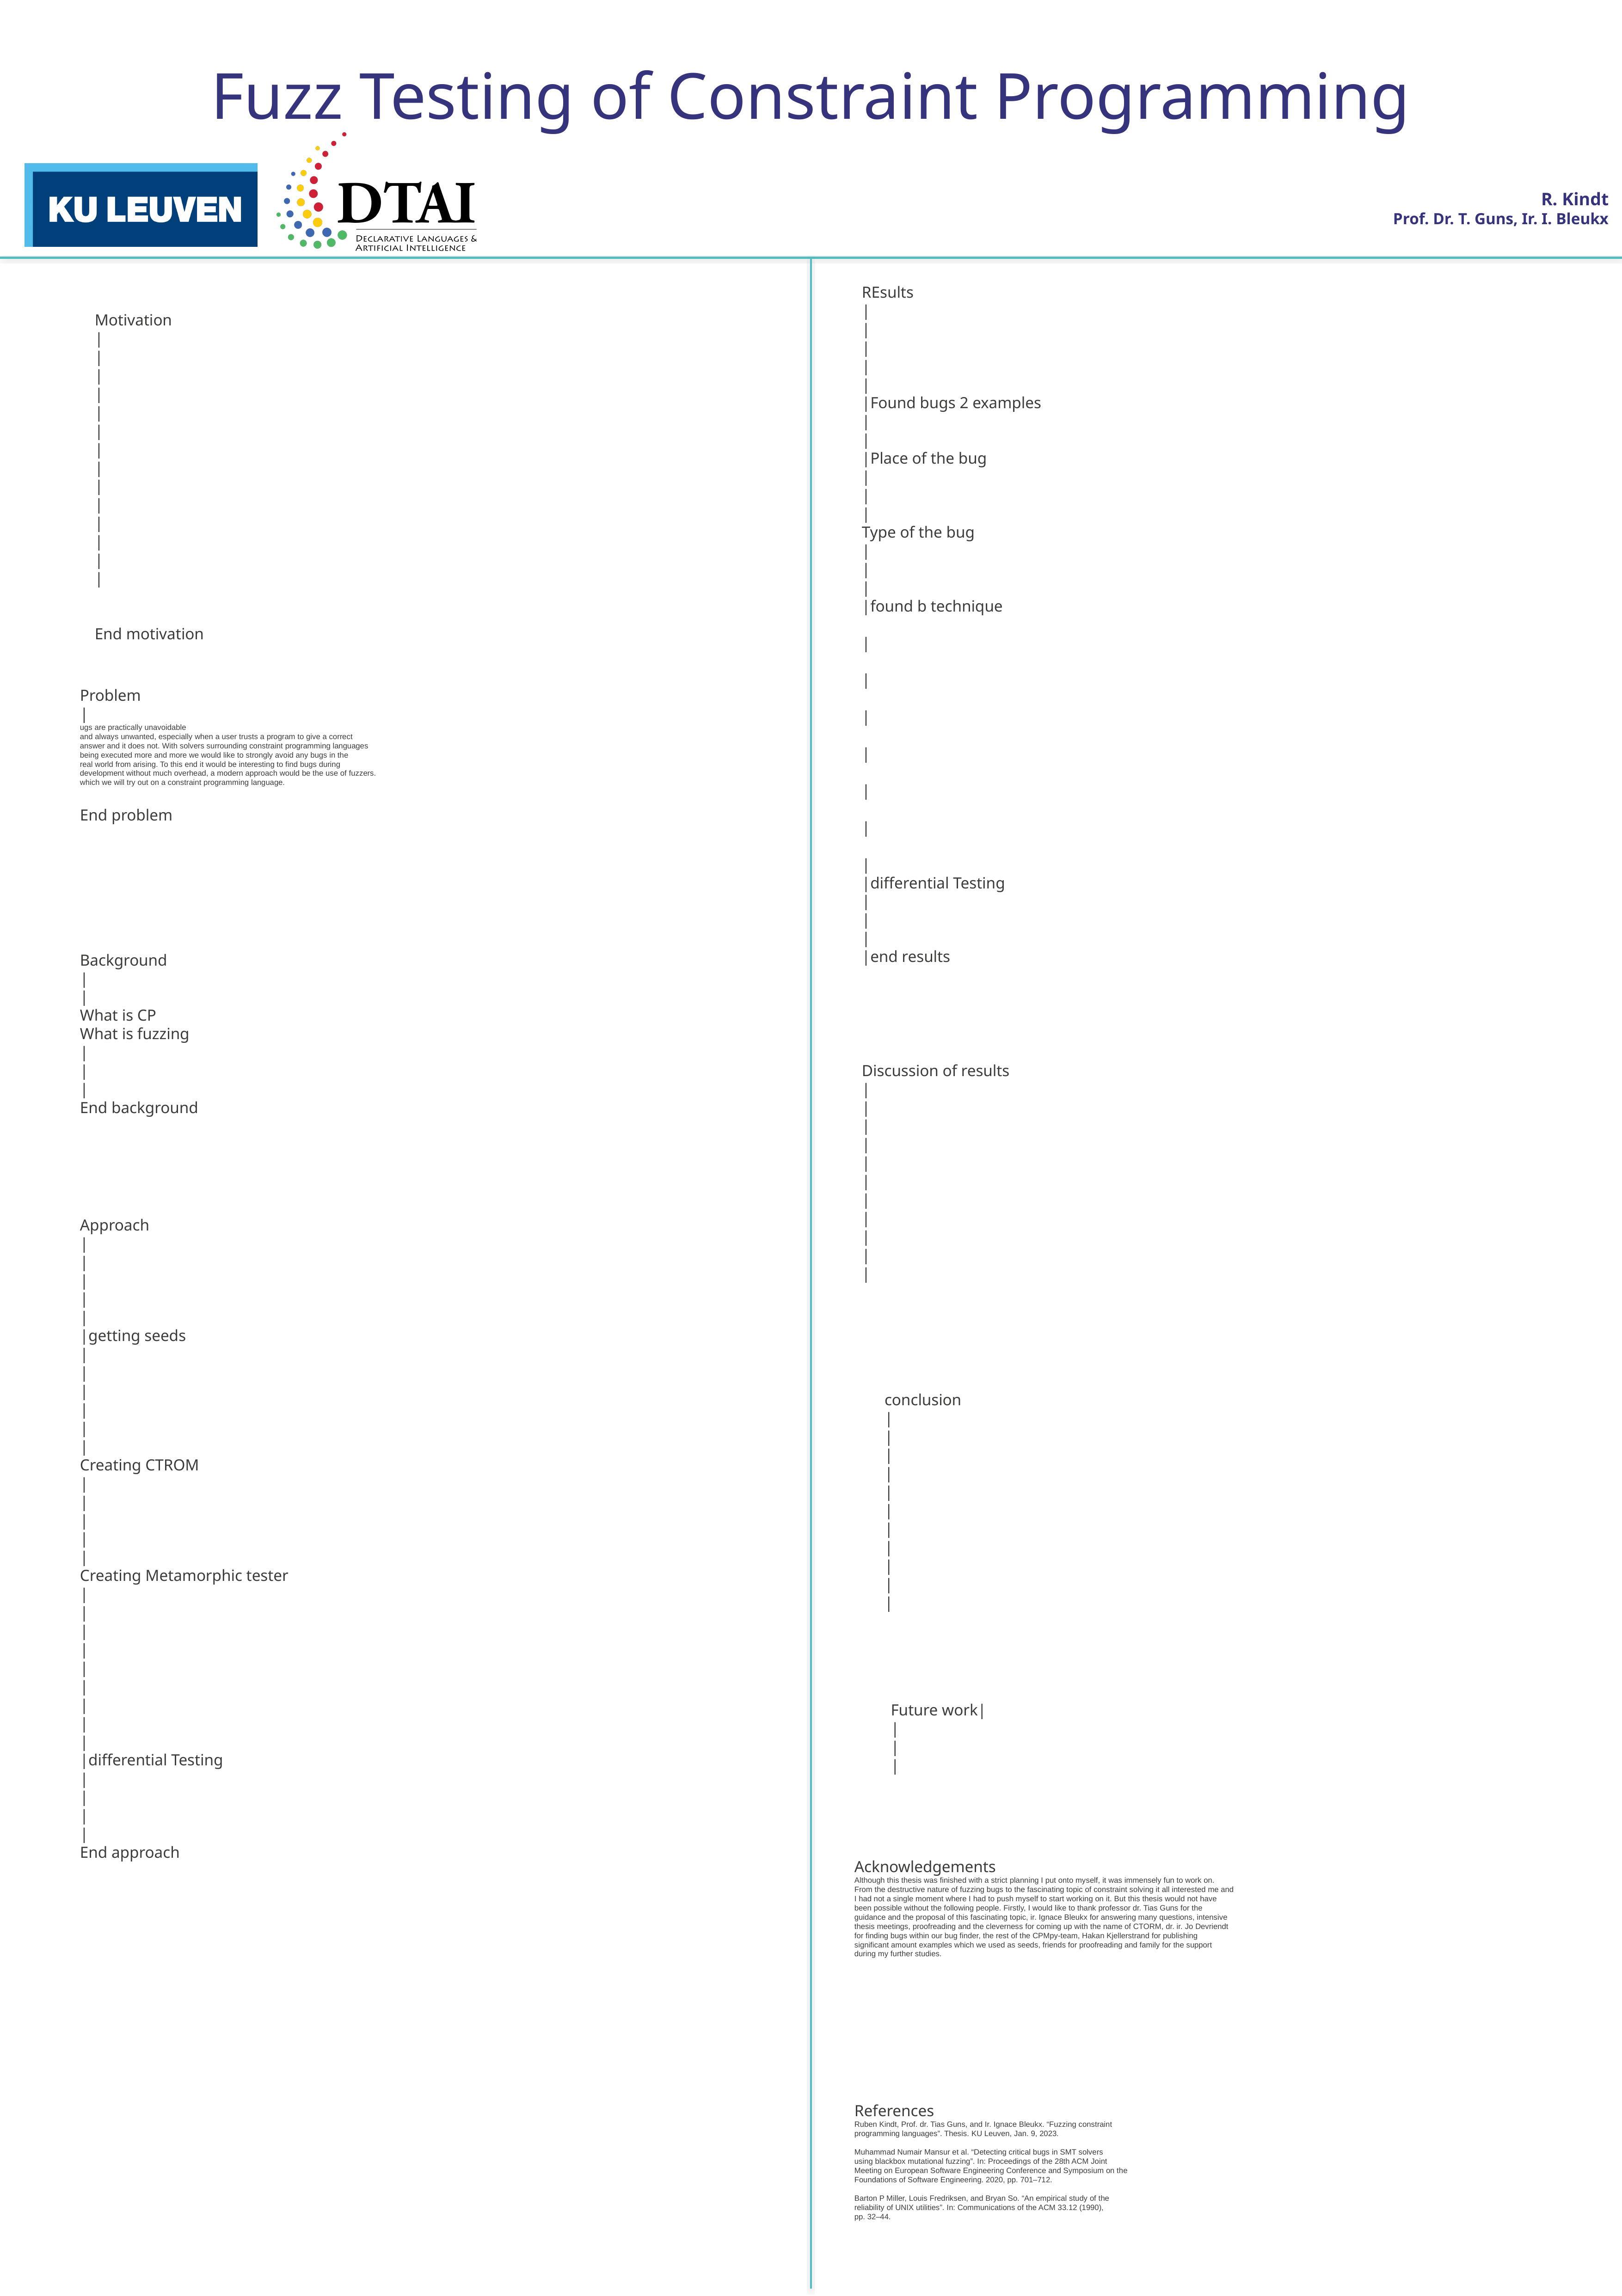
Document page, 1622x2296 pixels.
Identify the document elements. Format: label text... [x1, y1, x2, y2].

text_box REsults | | | | | |Found bugs 2 examples | | |Place of the bug | | | Type of the bug | | | |found b technique | | | | | | | |differential Testing | | | |end results [858, 279, 1429, 969]
text_box Problem | ugs are practically unavoidable and always unwanted, especially when a user trusts a program to give a correct answer and it does not. With solvers surrounding constraint programming languages being executed more and more we would like to strongly avoid any bugs in the real world from arising. To this end it would be interesting to find bugs during development without much overhead, a modern approach would be the use of fuzzers. which we will try out on a constraint programming language. End problem [76, 682, 647, 827]
text_box Approach | | | | | |getting seeds | | | | | | Creating CTROM | | | | | Creating Metamorphic tester | | | | | | | | | |differential Testing | | | | End approach [76, 1212, 647, 1865]
picture [276, 132, 477, 251]
text_box Discussion of results | | | | | | | | | | | [858, 1057, 1429, 1304]
text_box References Ruben Kindt, Prof. dr. Tias Guns, and Ir. Ignace Bleukx. “Fuzzing constraint programming languages”. Thesis. KU Leuven, Jan. 9, 2023. Muhammad Numair Mansur et al. “Detecting critical bugs in SMT solvers using blackbox mutational fuzzing”. In: Proceedings of the 28th ACM Joint Meeting on European Software Engineering Conference and Symposium on the Foundations of Software Engineering. 2020, pp. 701–712. Barton P Miller, Louis Fredriksen, and Bryan So. “An empirical study of the reliability of UNIX utilities”. In: Communications of the ACM 33.12 (1990), pp. 32–44. [851, 2097, 1422, 2225]
list R. Kindt Prof. Dr. T. Guns, Ir. I. Bleukx [1078, 170, 1613, 245]
text_box Future work| | | | [887, 1696, 1458, 1796]
text_box Motivation | | | | | | | | | | | | | | End motivation [91, 306, 662, 646]
picture [25, 163, 258, 247]
text_box Acknowledgements Although this thesis was finished with a strict planning I put onto myself, it was immensely fun to work on. From the destructive nature of fuzzing bugs to the fascinating topic of constraint solving it all interested me and I had not a single moment where I had to push myself to start working on it. But this thesis would not have been possible without the following people. Firstly, I would like to thank professor dr. Tias Guns for the guidance and the proposal of this fascinating topic, ir. Ignace Bleukx for answering many questions, intensive thesis meetings, proofreading and the cleverness for coming up with the name of CTORM, dr. ir. Jo Devriendt for finding bugs within our bug finder, the rest of the CPMpy-team, Hakan Kjellerstrand for publishing significant amount examples which we used as seeds, friends for proofreading and family for the support during my further studies. [851, 1853, 1238, 1962]
text_box Background | | What is CP What is fuzzing | | | End background [76, 947, 647, 1120]
title Fuzz Testing of Constraint Programming [24, 52, 1597, 135]
text_box conclusion | | | | | | | | | | | [881, 1386, 1452, 1634]
